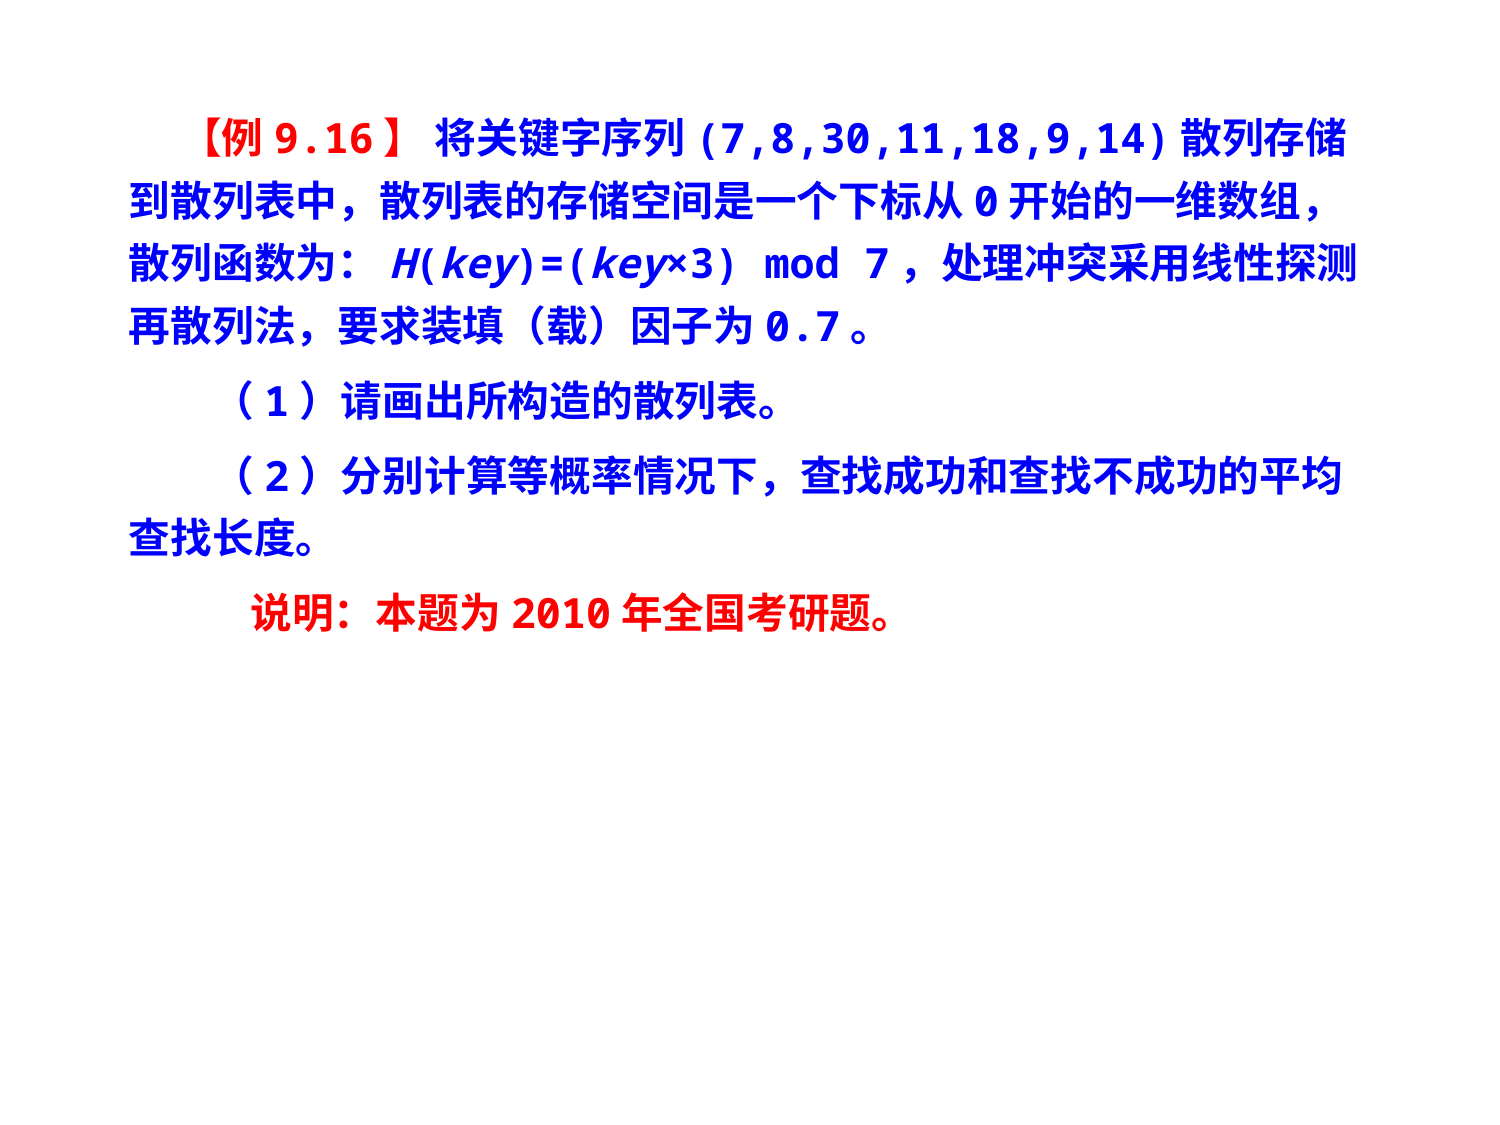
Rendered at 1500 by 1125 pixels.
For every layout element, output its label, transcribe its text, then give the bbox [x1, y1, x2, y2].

text_box 【例9.16】 将关键字序列(7,8,30,11,18,9,14)散列存储到散列表中，散列表的存储空间是一个下标从0开始的一维数组，散列函数为：H(key)=(key×3) mod 7，处理冲突采用线性探测再散列法，要求装填（载）因子为0.7。 （1）请画出所构造的散列表。 （2）分别计算等概率情况下，查找成功和查找不成功的平均查找长度。 说明：本题为2010年全国考研题。 [103, 80, 1385, 657]
